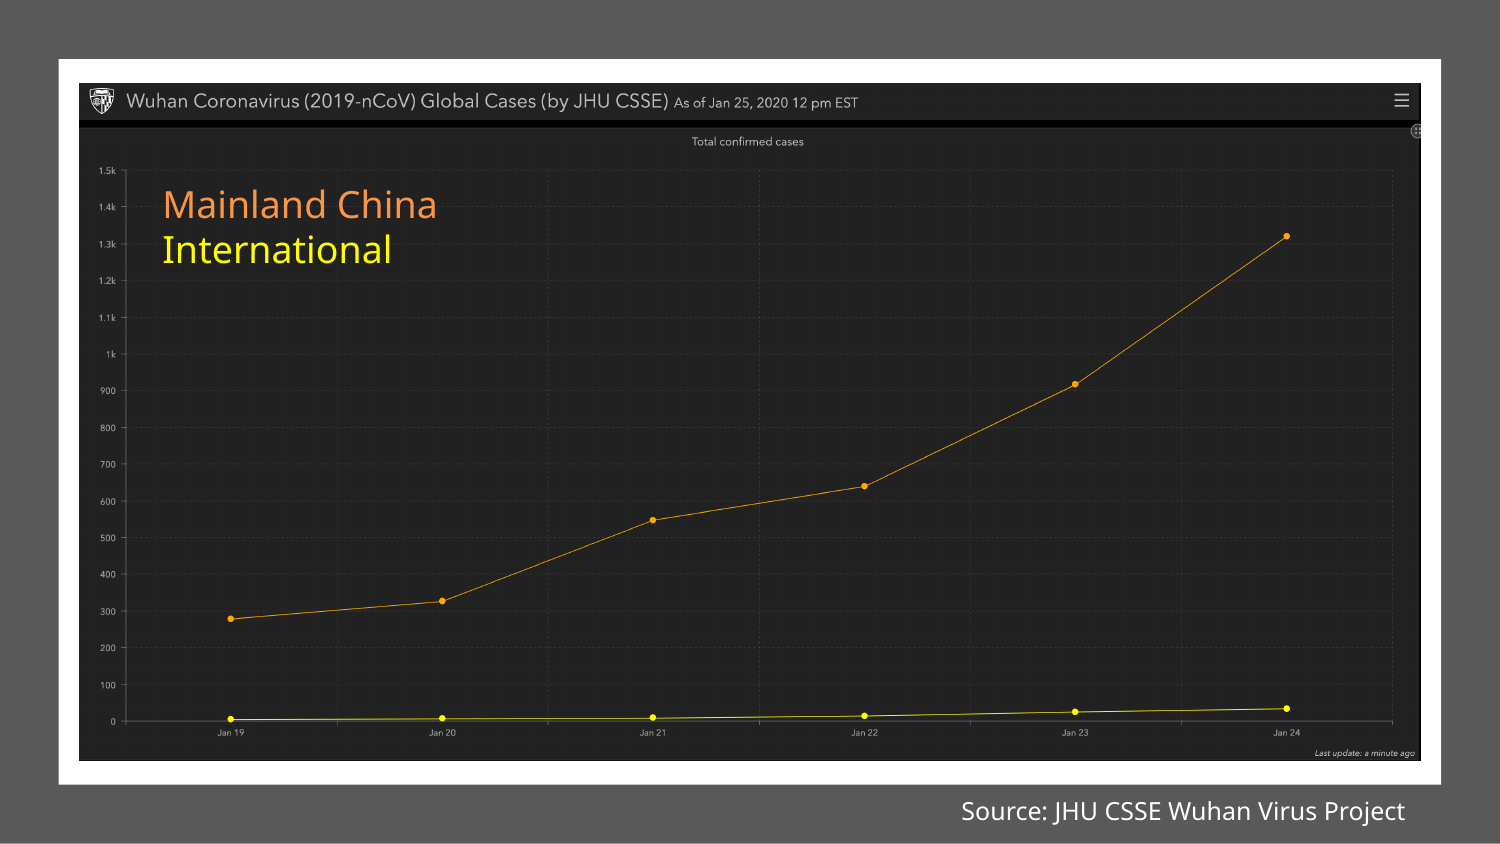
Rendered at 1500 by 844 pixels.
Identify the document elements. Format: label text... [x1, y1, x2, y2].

text_box [0, 0, 1500, 844]
text_box Source: JHU CSSE Wuhan Virus Project [58, 788, 1421, 833]
text_box [57, 57, 1443, 787]
picture [78, 82, 1422, 761]
